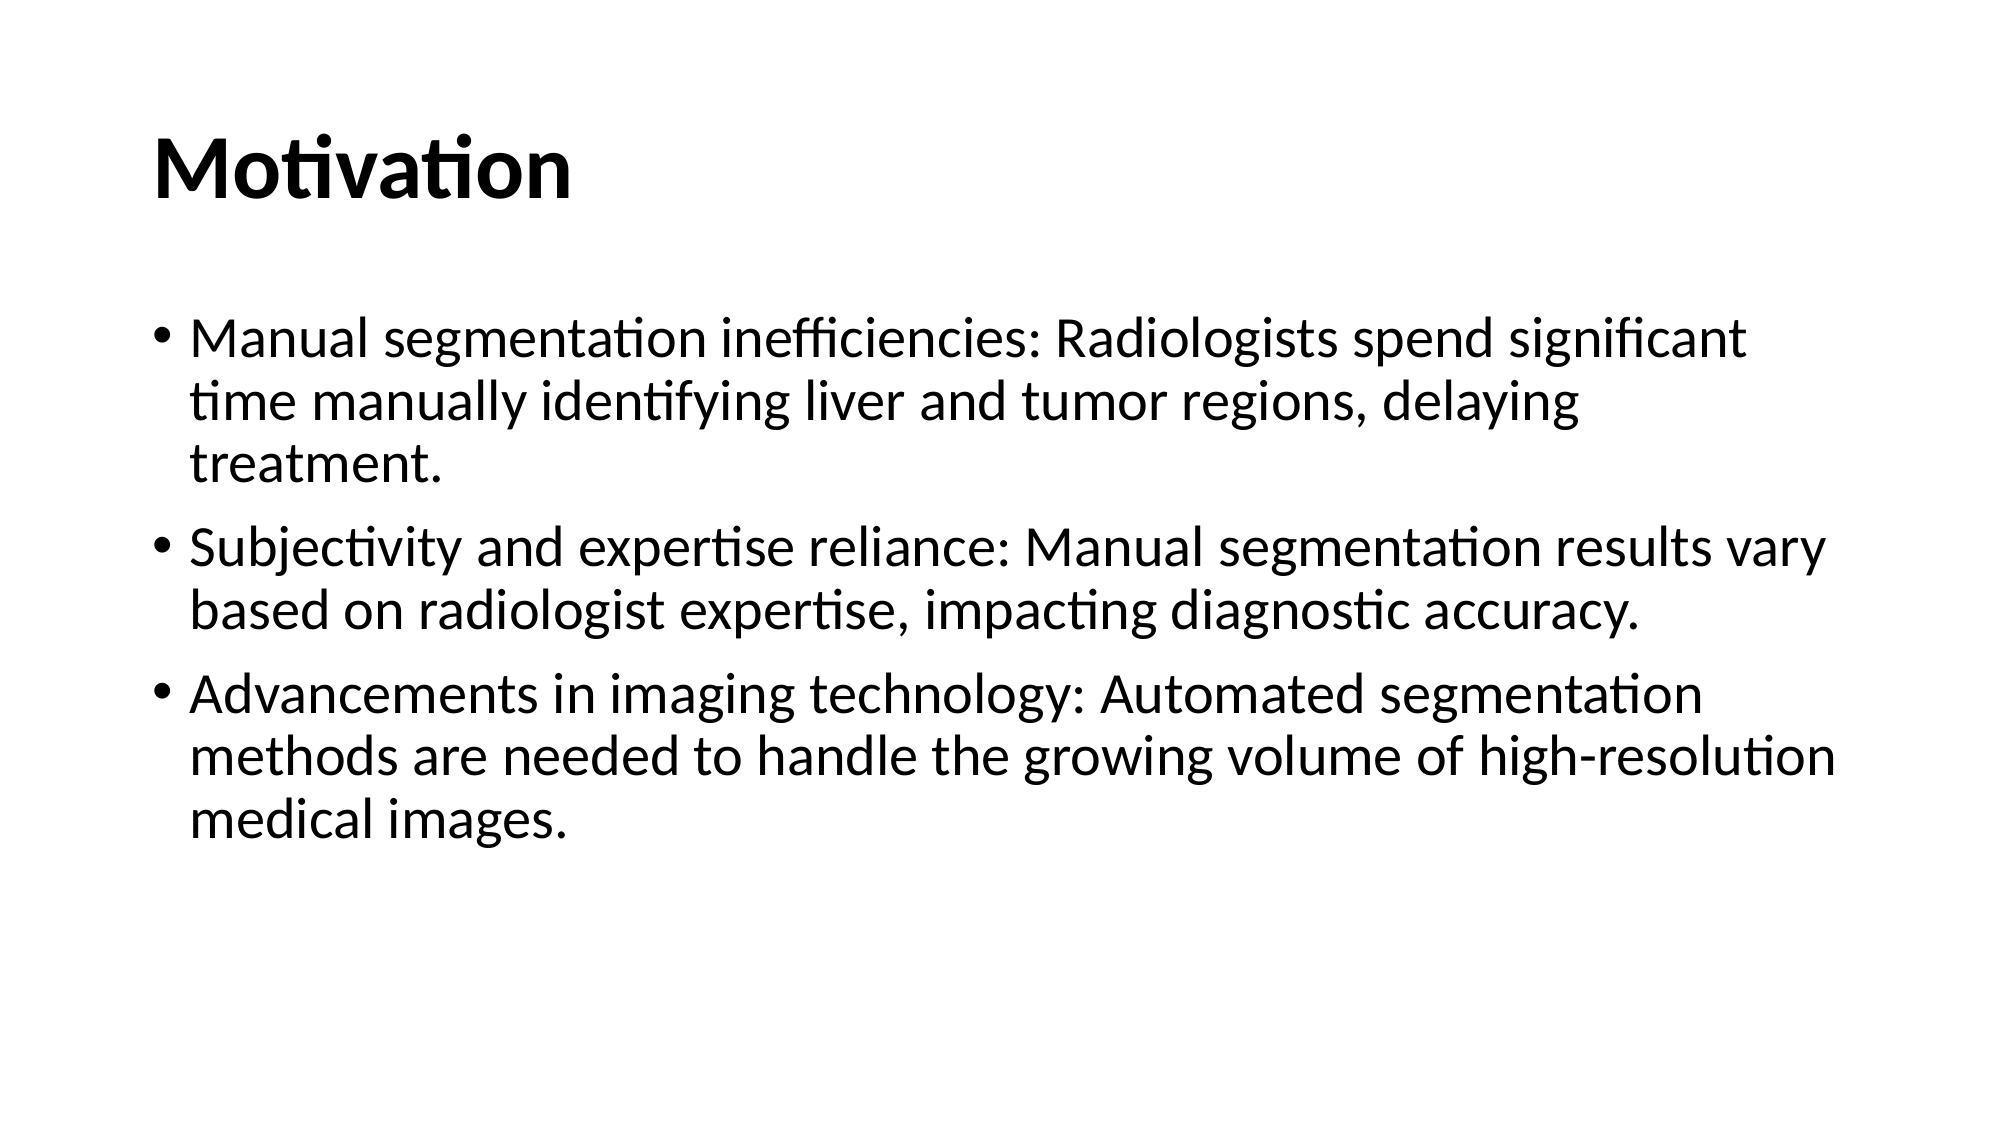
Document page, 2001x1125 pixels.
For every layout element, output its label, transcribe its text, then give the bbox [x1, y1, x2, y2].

title Motivation [137, 59, 1863, 278]
list Manual segmentation inefficiencies: Radiologists spend significant time manually identifying liver and tumor regions, delaying treatment. Subjectivity and expertise reliance: Manual segmentation results vary based on radiologist expertise, impacting diagnostic accuracy. Advancements in imaging technology: Automated segmentation methods are needed to handle the growing volume of high-resolution medical images. [137, 299, 1863, 1014]
